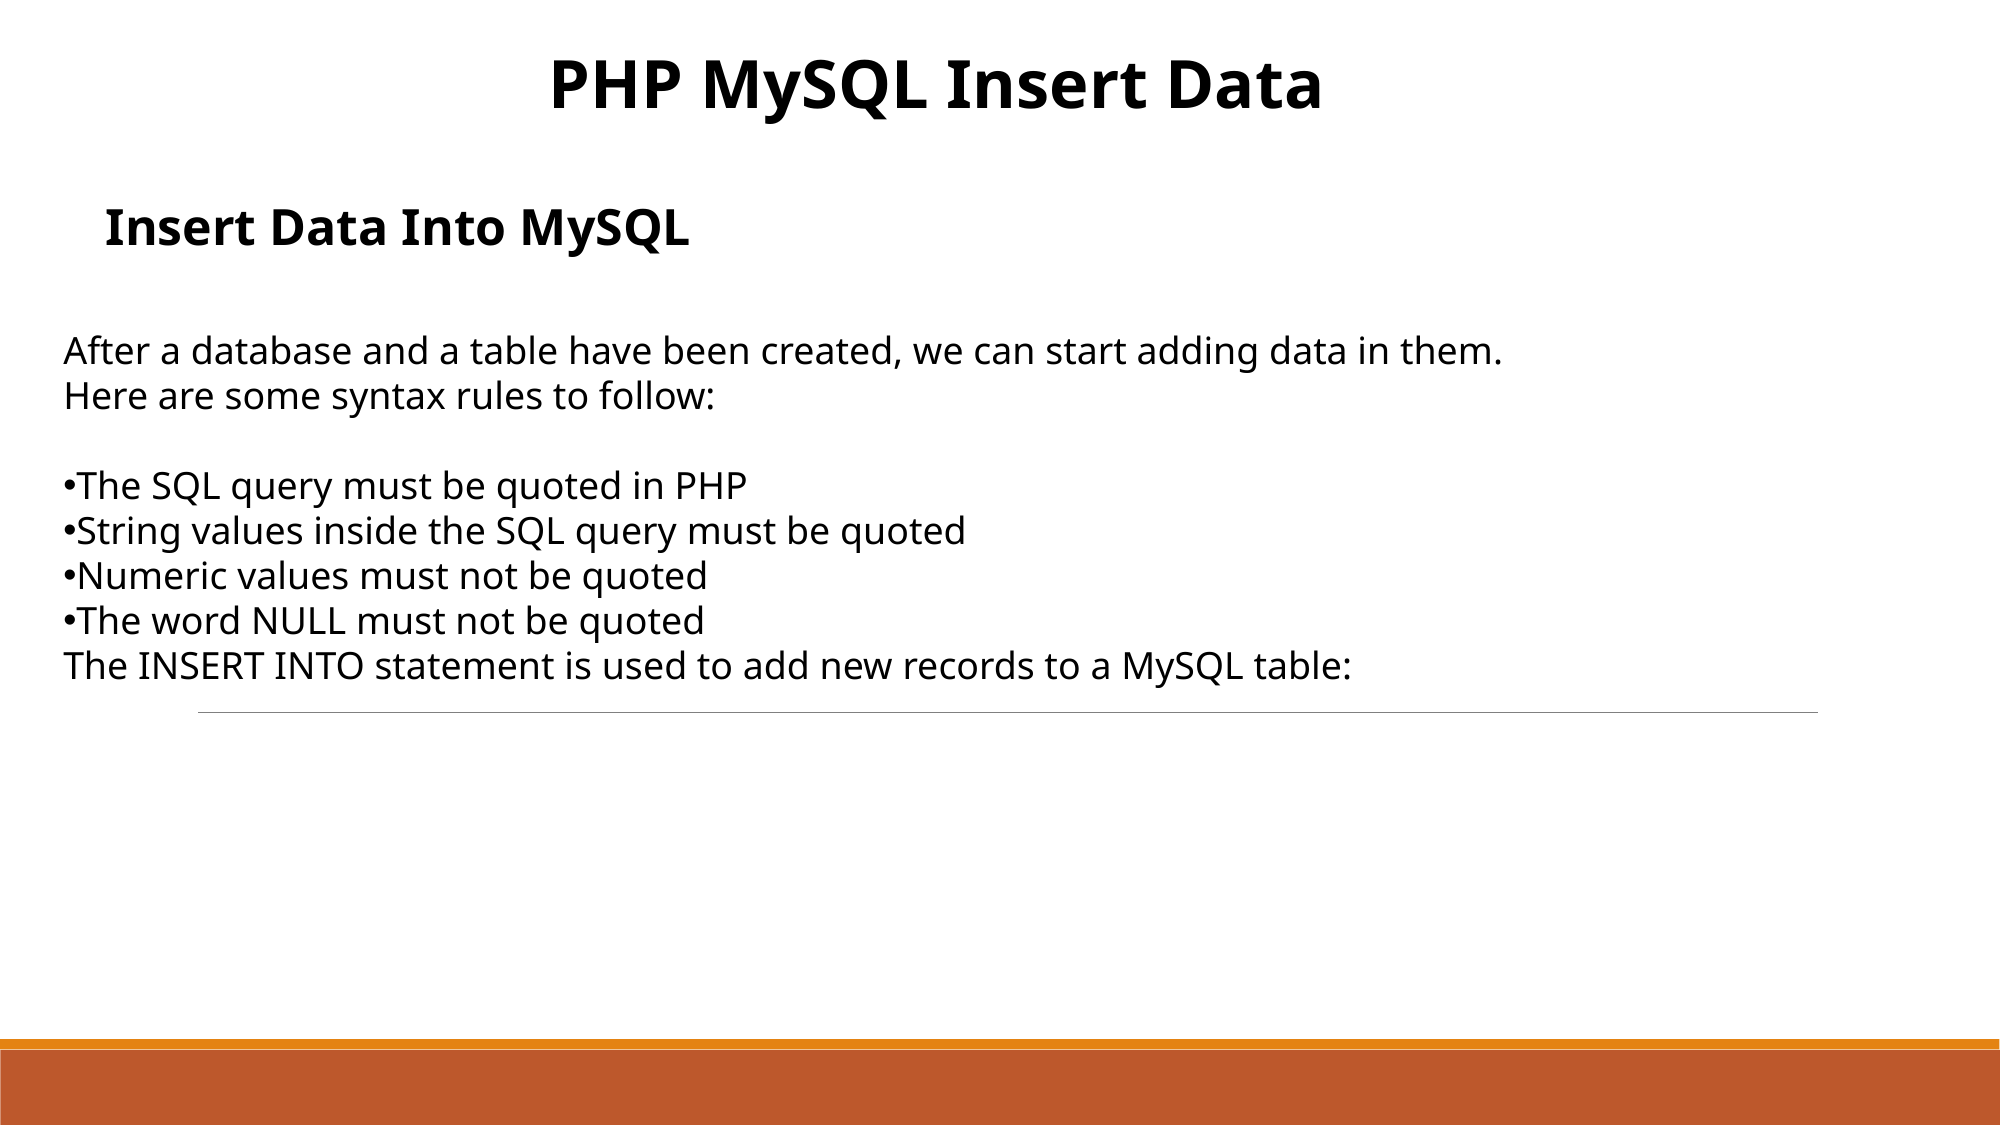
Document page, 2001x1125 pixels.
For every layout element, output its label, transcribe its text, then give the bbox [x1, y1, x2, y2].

text_box After a database and a table have been created, we can start adding data in them. Here are some syntax rules to follow: The SQL query must be quoted in PHP String values inside the SQL query must be quoted Numeric values must not be quoted The word NULL must not be quoted The INSERT INTO statement is used to add new records to a MySQL table: [48, 319, 1970, 694]
text_box Insert Data Into MySQL [91, 188, 707, 263]
text_box PHP MySQL Insert Data [533, 34, 1340, 129]
